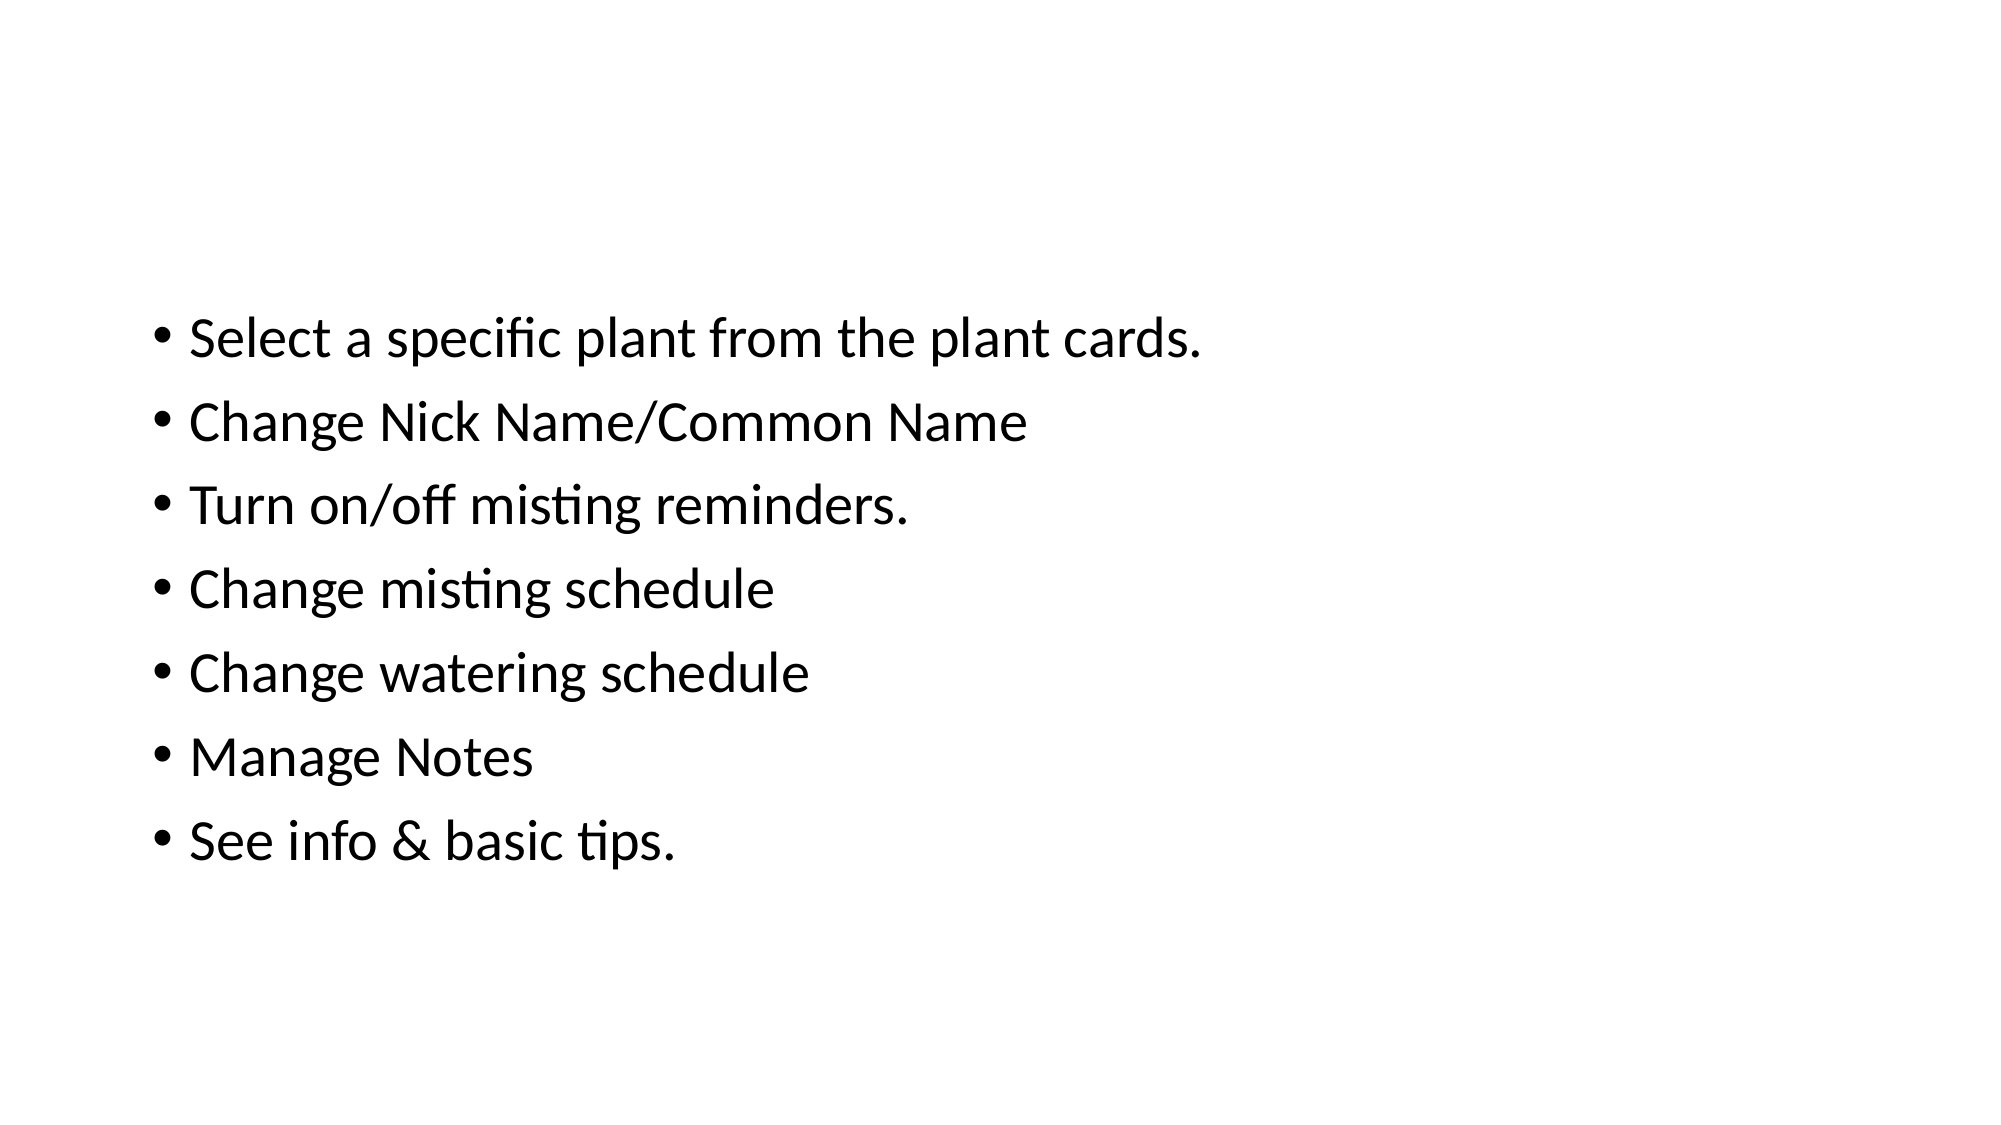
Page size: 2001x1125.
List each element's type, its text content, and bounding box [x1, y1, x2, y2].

list Select a specific plant from the plant cards. Change Nick Name/Common Name Turn on/off misting reminders. Change misting schedule Change watering schedule Manage Notes See info & basic tips. [137, 299, 1863, 1014]
